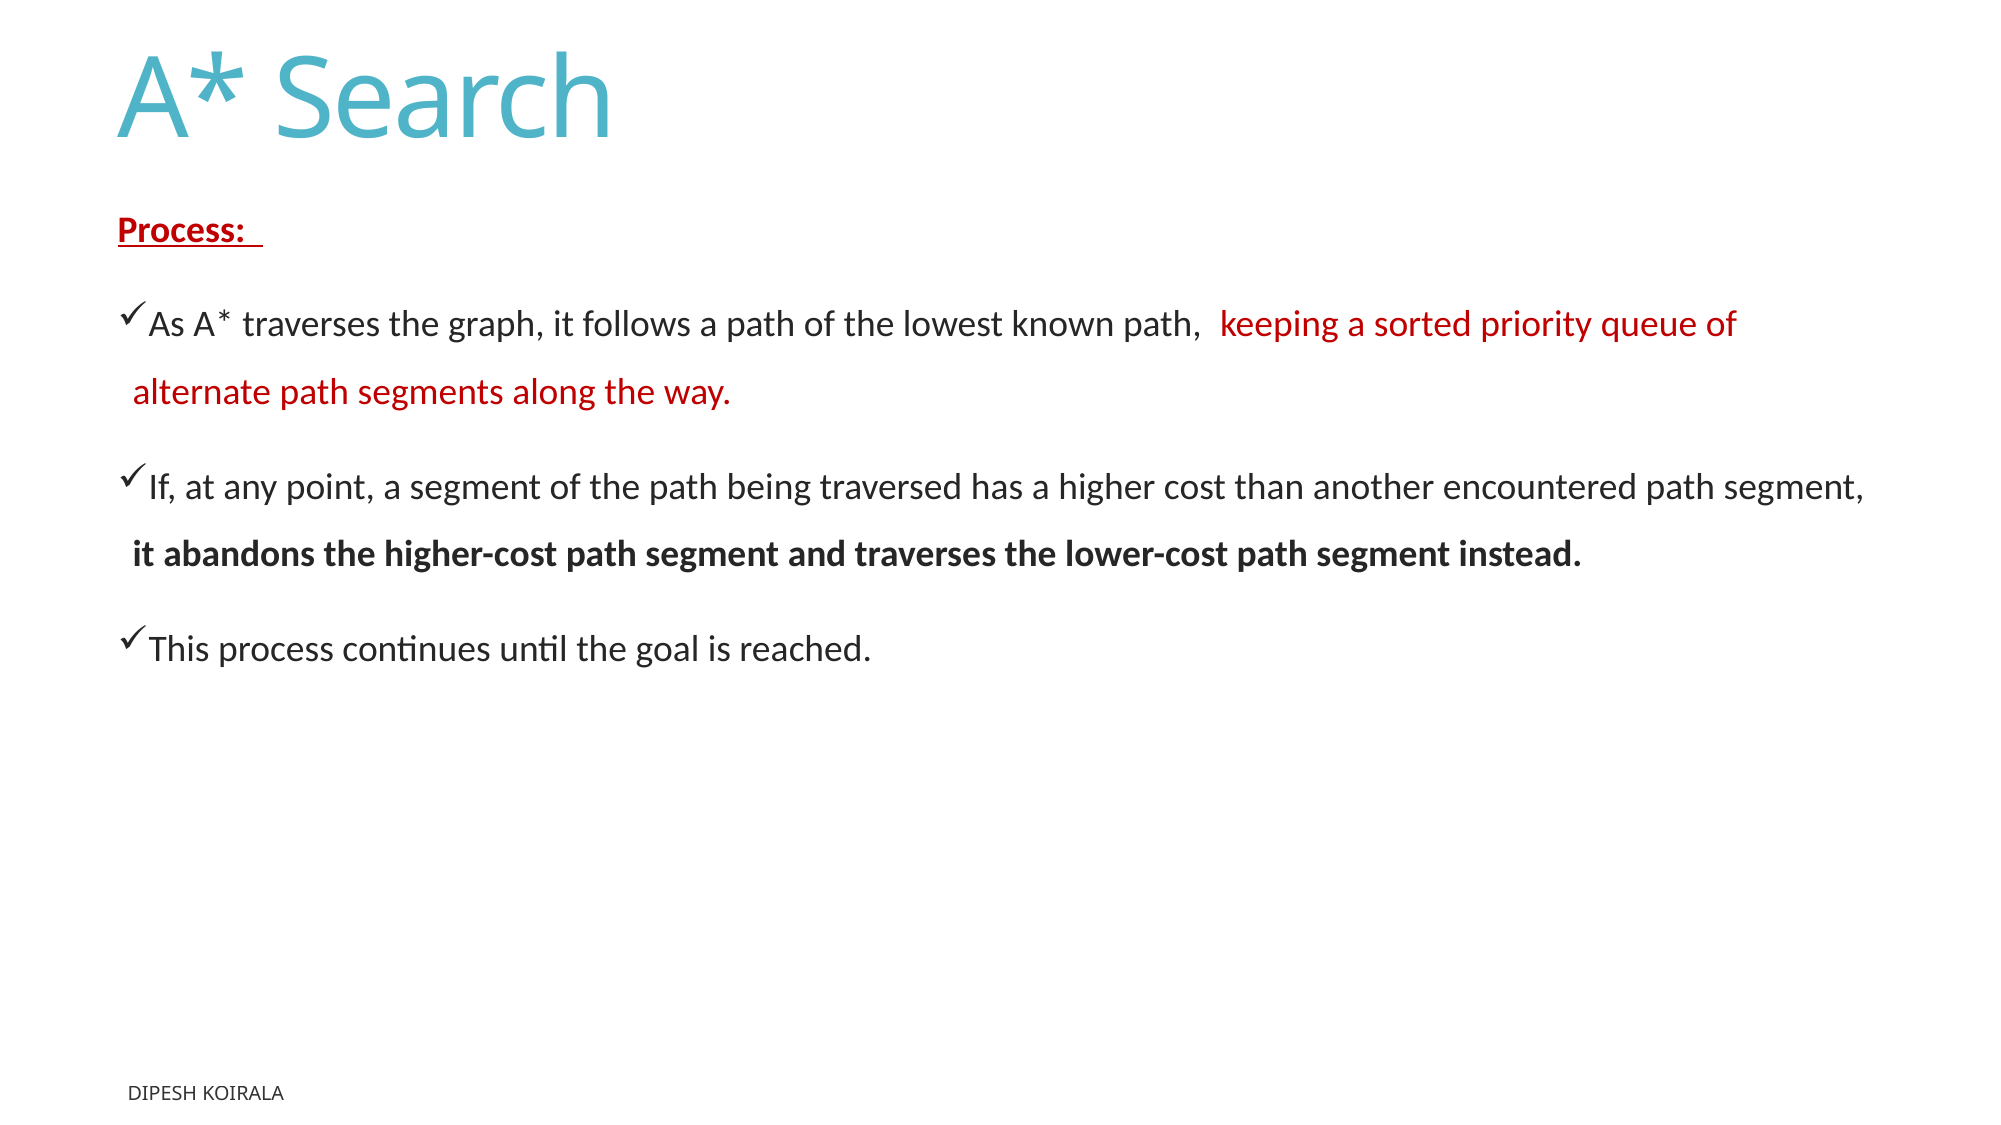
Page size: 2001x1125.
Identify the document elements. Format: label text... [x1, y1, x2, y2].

footer Dipesh Koirala [112, 1075, 938, 1113]
list Process: As A* traverses the graph, it follows a path of the lowest known path, keeping a sorted priority queue of alternate path segments along the way. If, at any point, a segment of the path being traversed has a higher cost than another encountered path segment, it abandons the higher-cost path segment and traverses the lower-cost path segment instead. This process continues until the goal is reached. [102, 197, 1882, 1025]
title A* Search [102, 28, 1870, 178]
